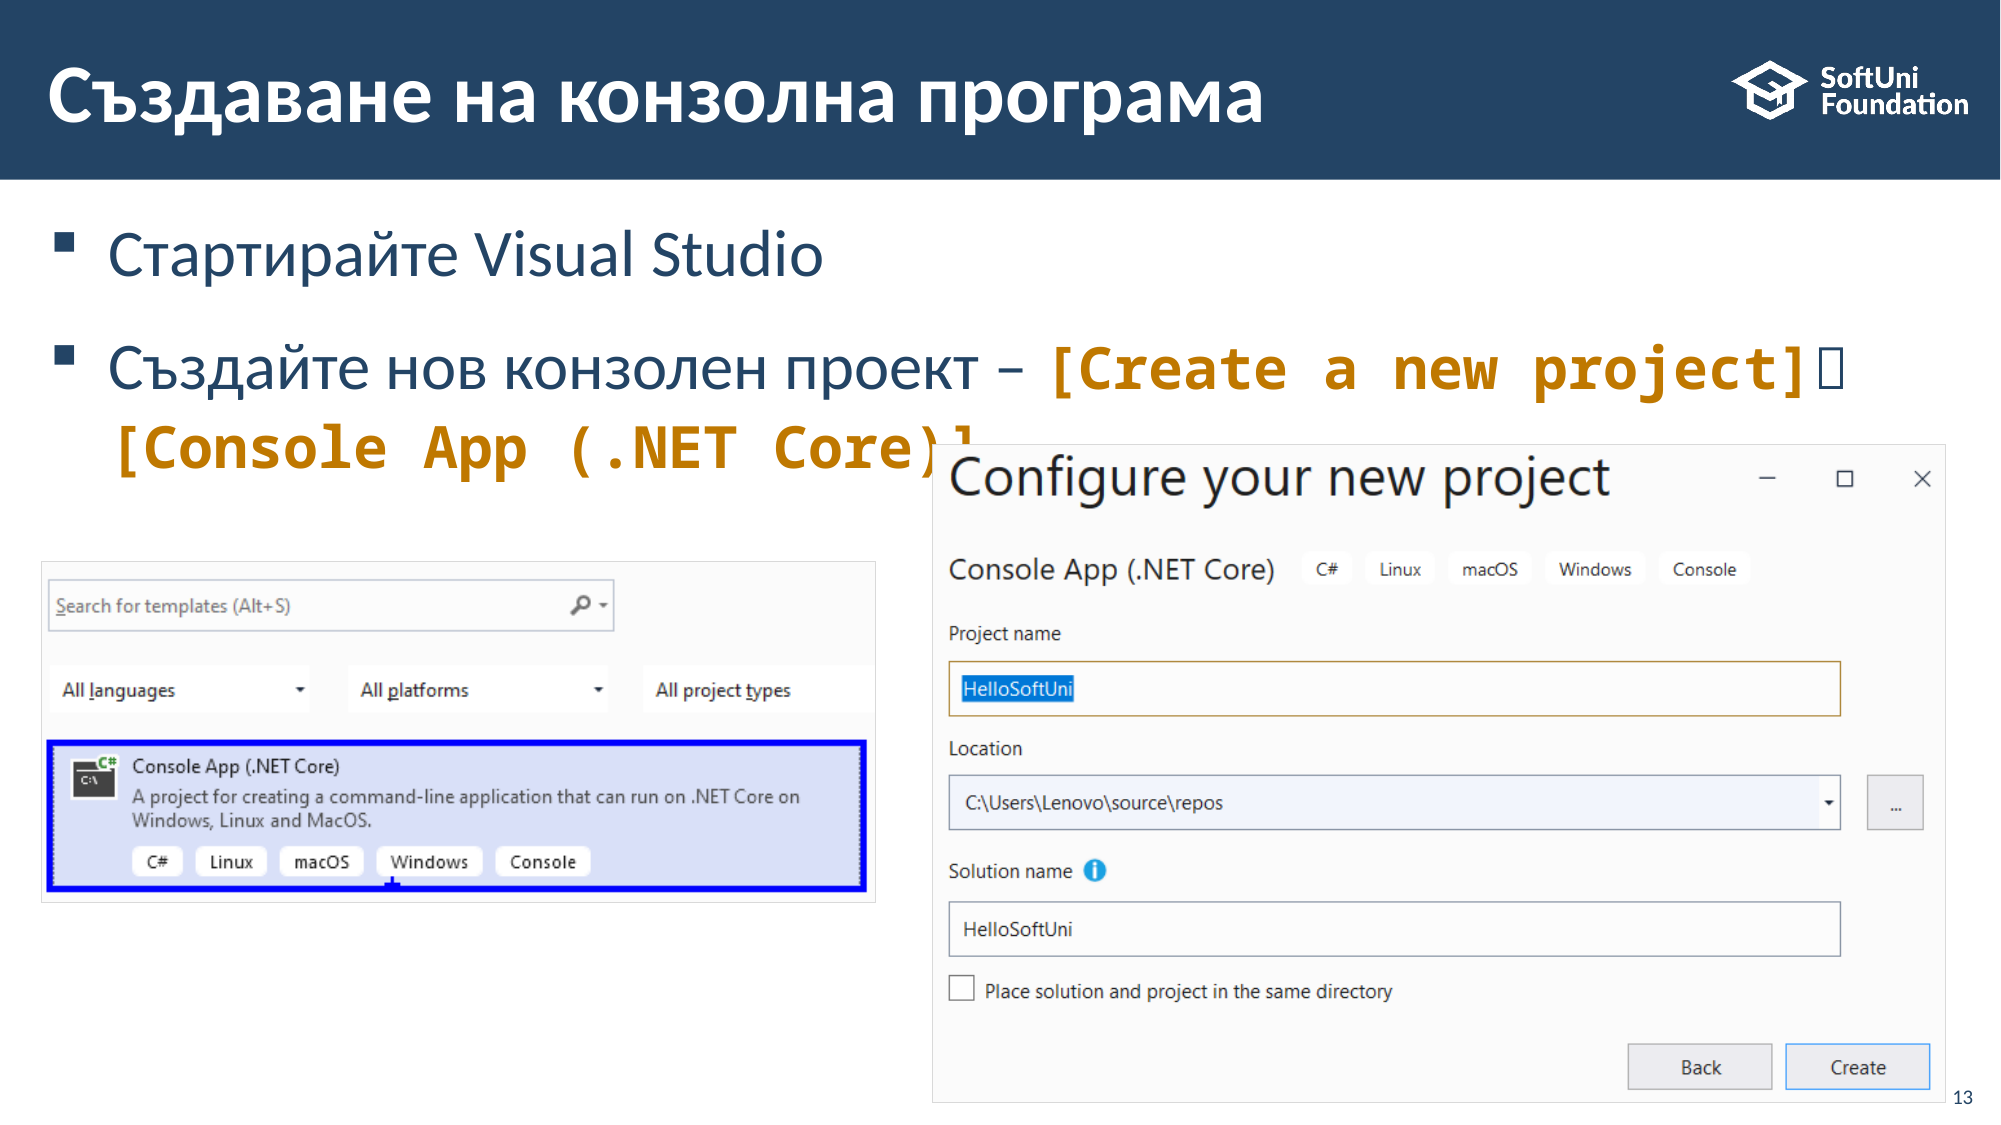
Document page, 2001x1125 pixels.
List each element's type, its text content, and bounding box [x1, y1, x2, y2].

picture [932, 444, 1946, 1104]
slide_number 13 [1927, 1067, 1989, 1117]
list Стартирайте Visual Studio Създайте нов конзолен проект – [Create a new project] [Console App (.NET Core)] [31, 196, 1967, 1103]
picture [1731, 60, 1968, 120]
title Създаване на конзолна програма [31, 16, 1716, 162]
picture [41, 562, 876, 903]
